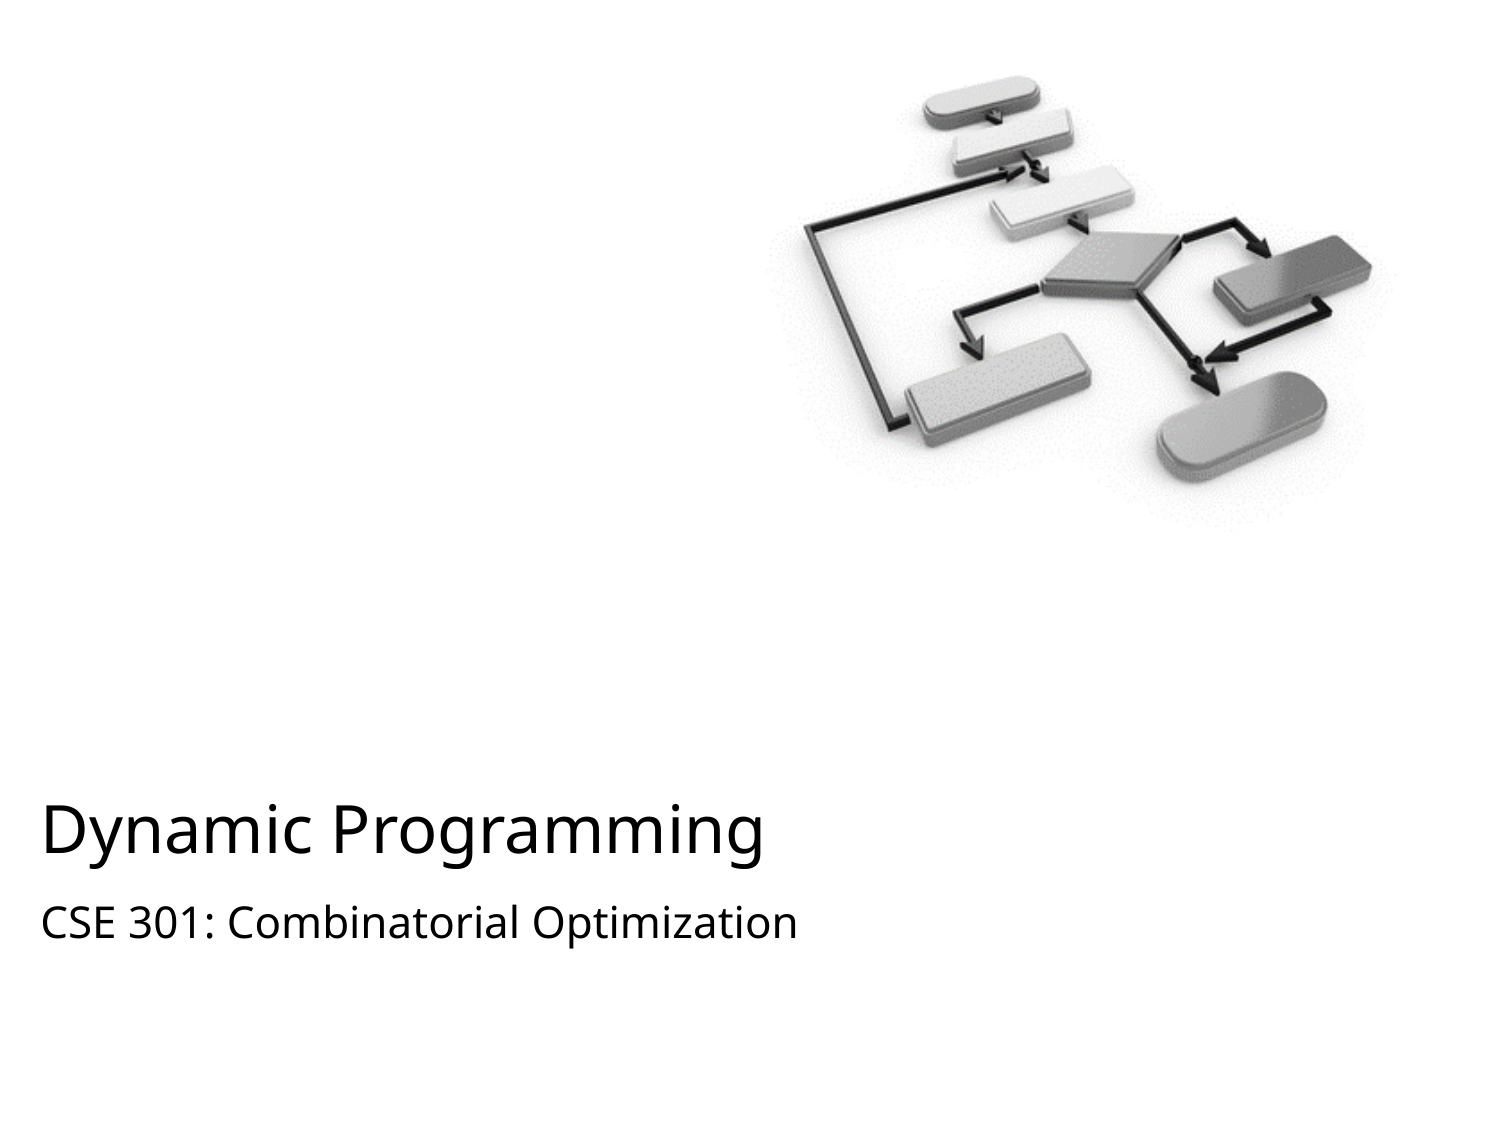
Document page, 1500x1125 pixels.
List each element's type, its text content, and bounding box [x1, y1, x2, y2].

picture [738, 17, 1454, 554]
subtitle CSE 301: Combinatorial Optimization [25, 892, 848, 961]
title Dynamic Programming [25, 484, 1301, 876]
